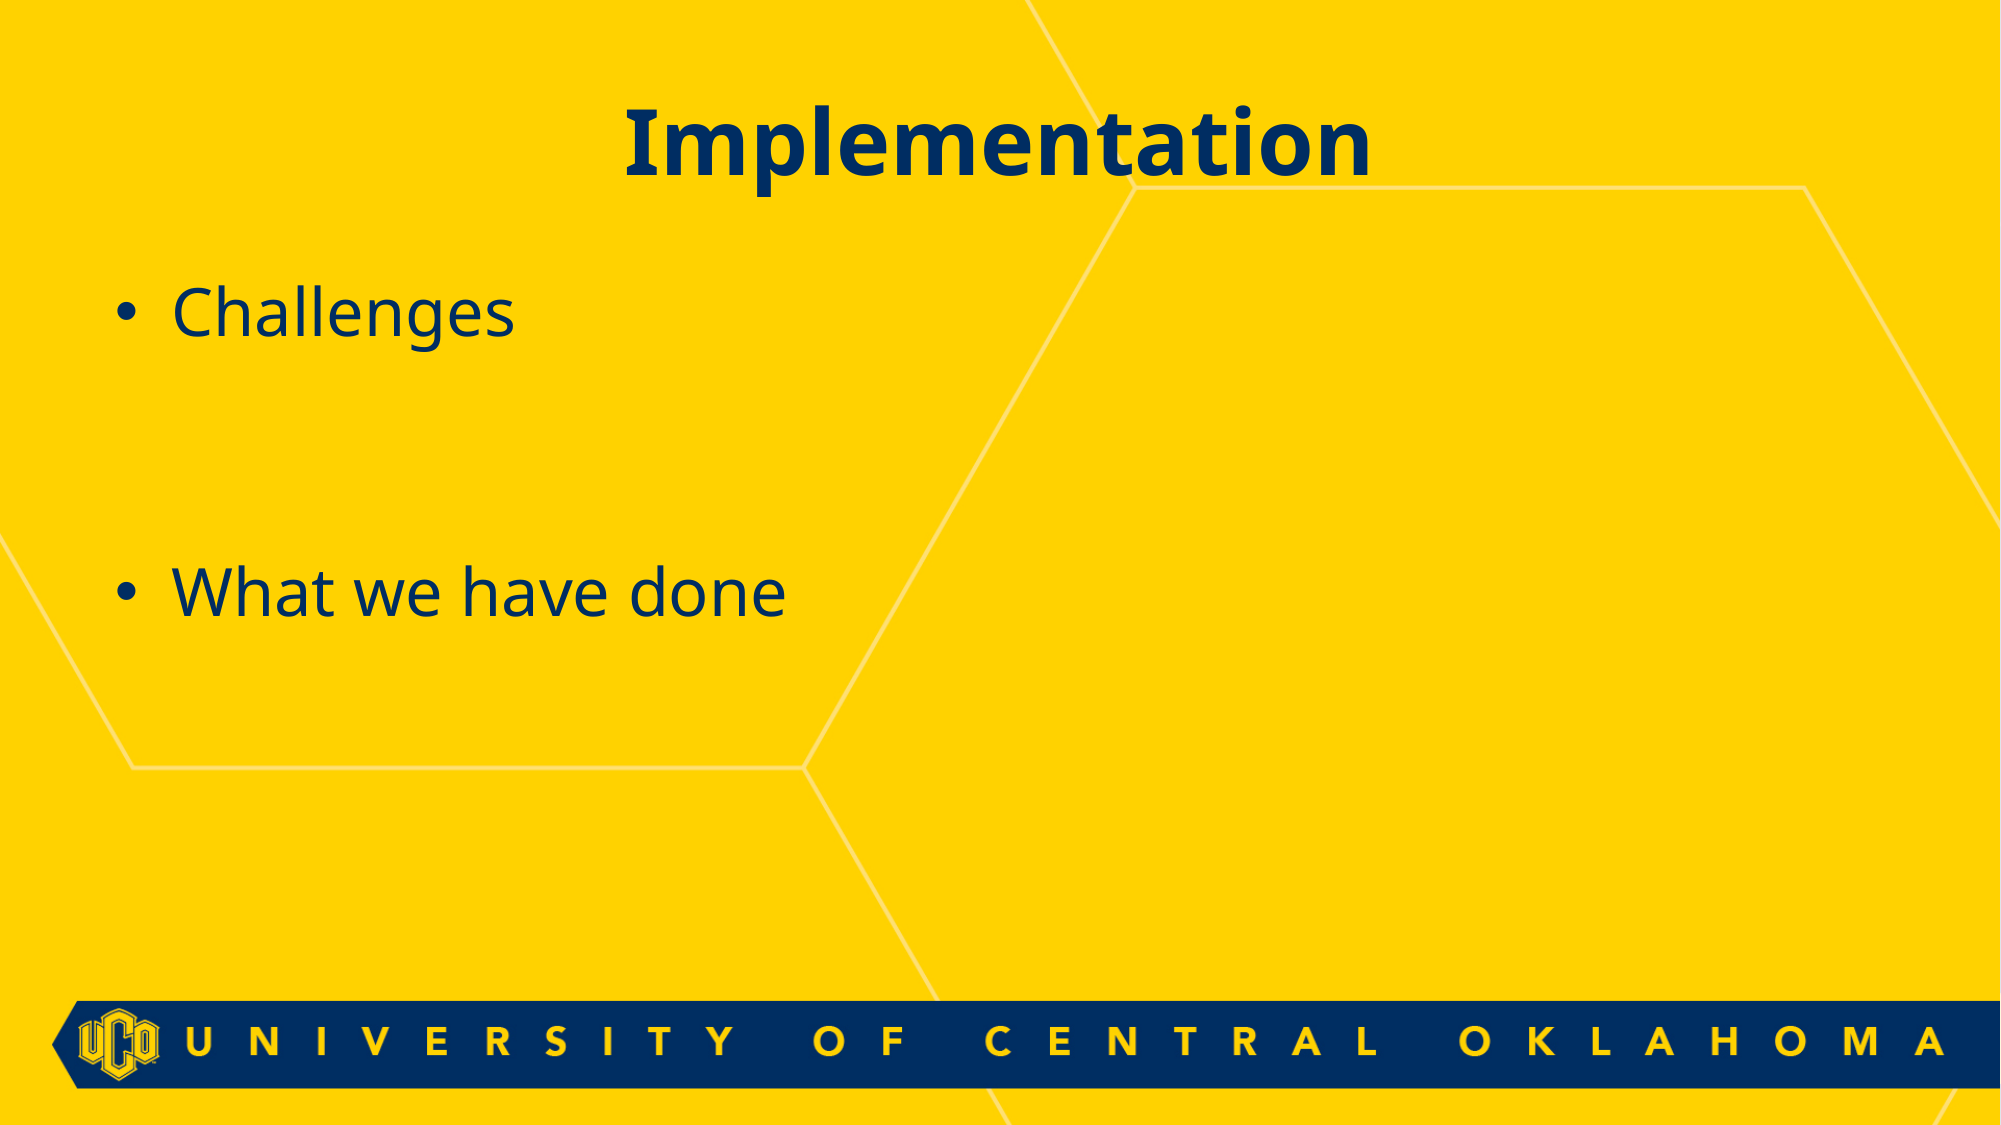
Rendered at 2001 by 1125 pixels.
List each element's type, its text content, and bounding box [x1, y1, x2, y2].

title Implementation [99, 45, 1900, 233]
list Challenges What we have done [99, 262, 1900, 1005]
picture [0, 0, 2001, 1125]
